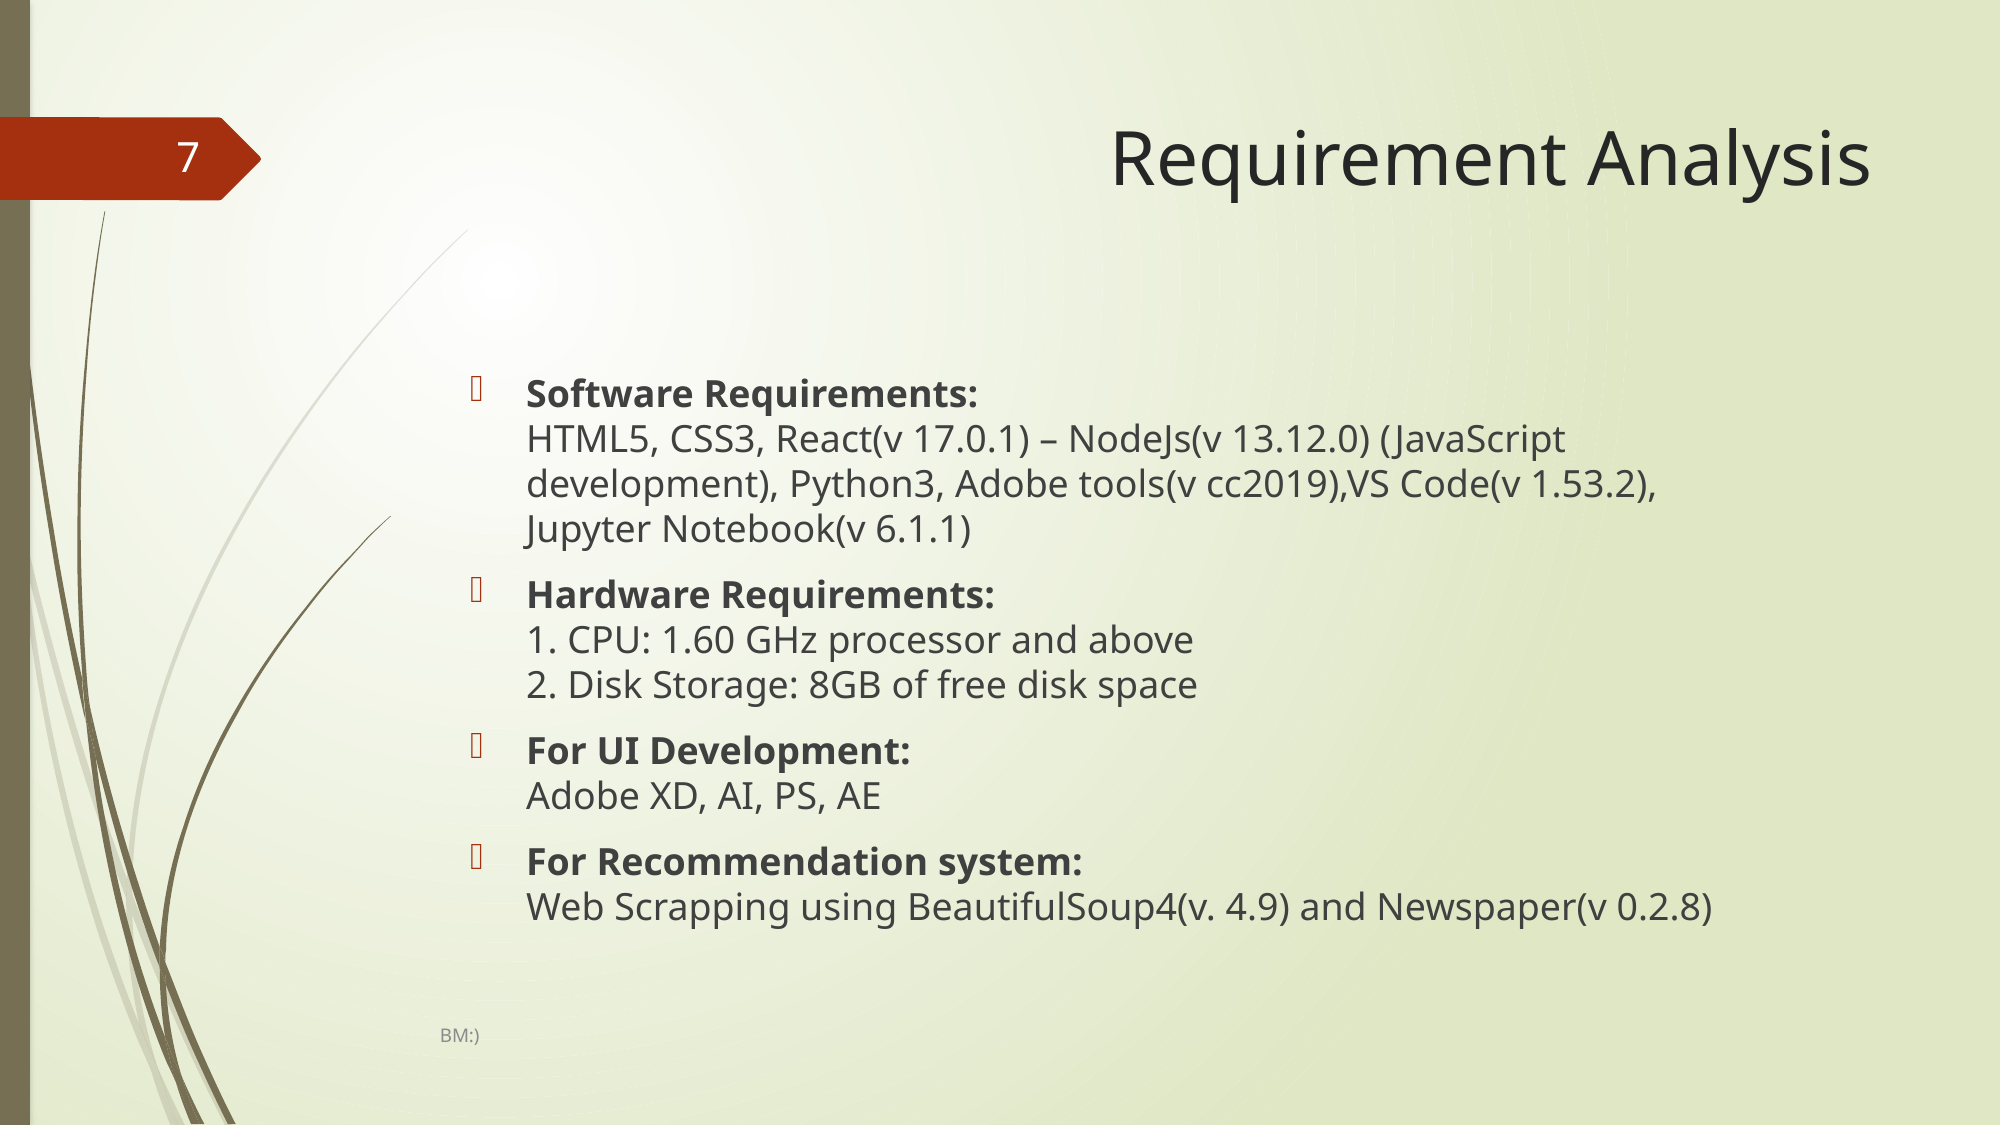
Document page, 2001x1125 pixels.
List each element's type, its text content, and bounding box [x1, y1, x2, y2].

slide_number 7 [87, 129, 216, 190]
title Requirement Analysis [425, 102, 1888, 313]
list Software Requirements: HTML5, CSS3, React(v 17.0.1) – NodeJs(v 13.12.0) (JavaScript development), Python3, Adobe tools(v cc2019),VS Code(v 1.53.2), Jupyter Notebook(v 6.1.1) Hardware Requirements: 1. CPU: 1.60 GHz processor and above 2. Disk Storage: 8GB of free disk space For UI Development: Adobe XD, AI, PS, AE For Recommendation system: Web Scrapping using BeautifulSoup4(v. 4.9) and Newspaper(v 0.2.8) [454, 362, 1734, 1019]
footer BM:) [424, 1006, 1675, 1067]
